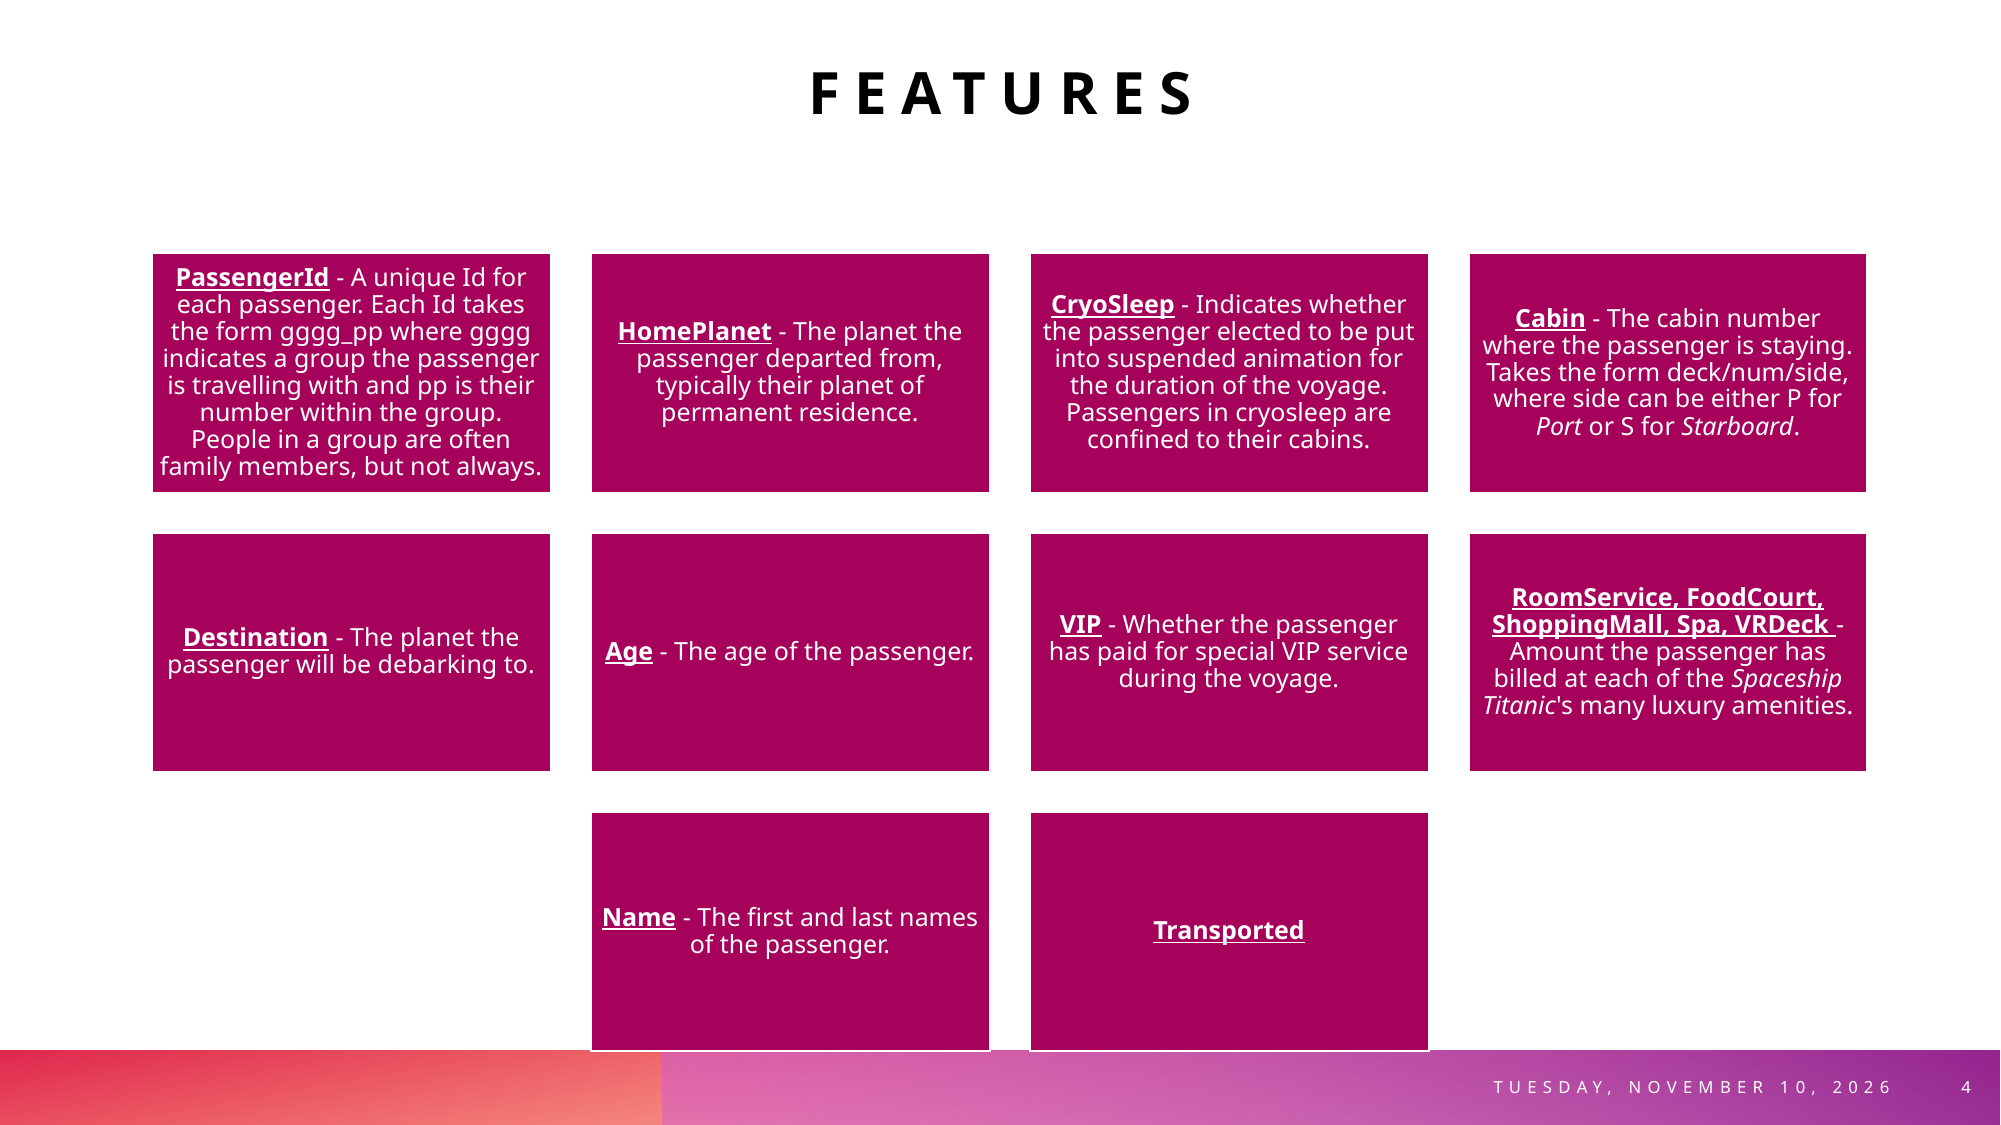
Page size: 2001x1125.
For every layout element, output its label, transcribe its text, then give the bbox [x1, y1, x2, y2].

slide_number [1297, 1052, 1905, 1125]
text_box Features [597, 20, 1403, 127]
slide_number 4 [1913, 1052, 1986, 1125]
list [33, 253, 1986, 1052]
